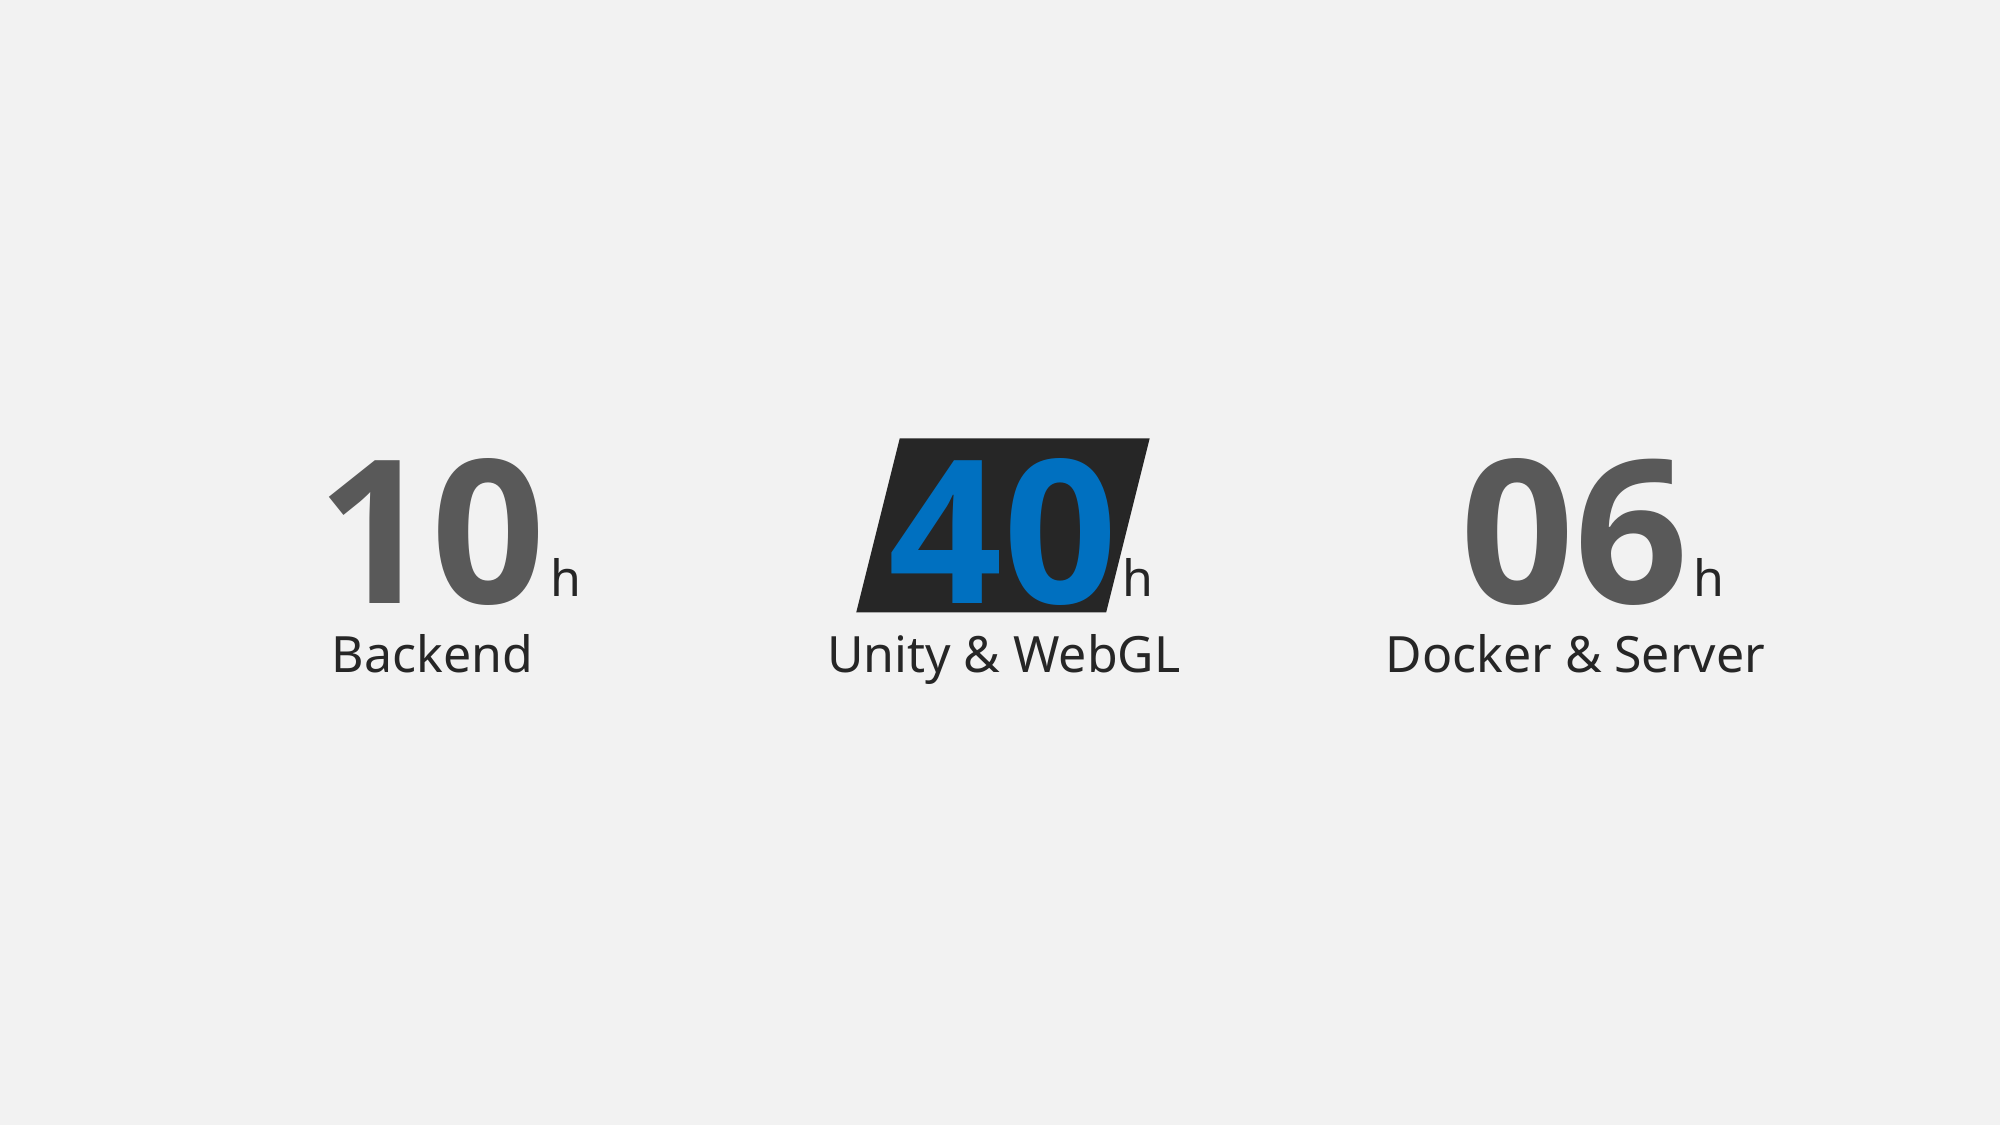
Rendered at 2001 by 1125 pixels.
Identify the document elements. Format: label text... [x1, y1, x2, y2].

text_box 40 [838, 396, 1169, 615]
text_box Unity & WebGL [768, 615, 1240, 690]
text_box 06 [1409, 396, 1741, 615]
text_box 10 [266, 396, 598, 615]
text_box Docker & Server [1339, 615, 1812, 690]
text_box Backend [196, 615, 668, 690]
